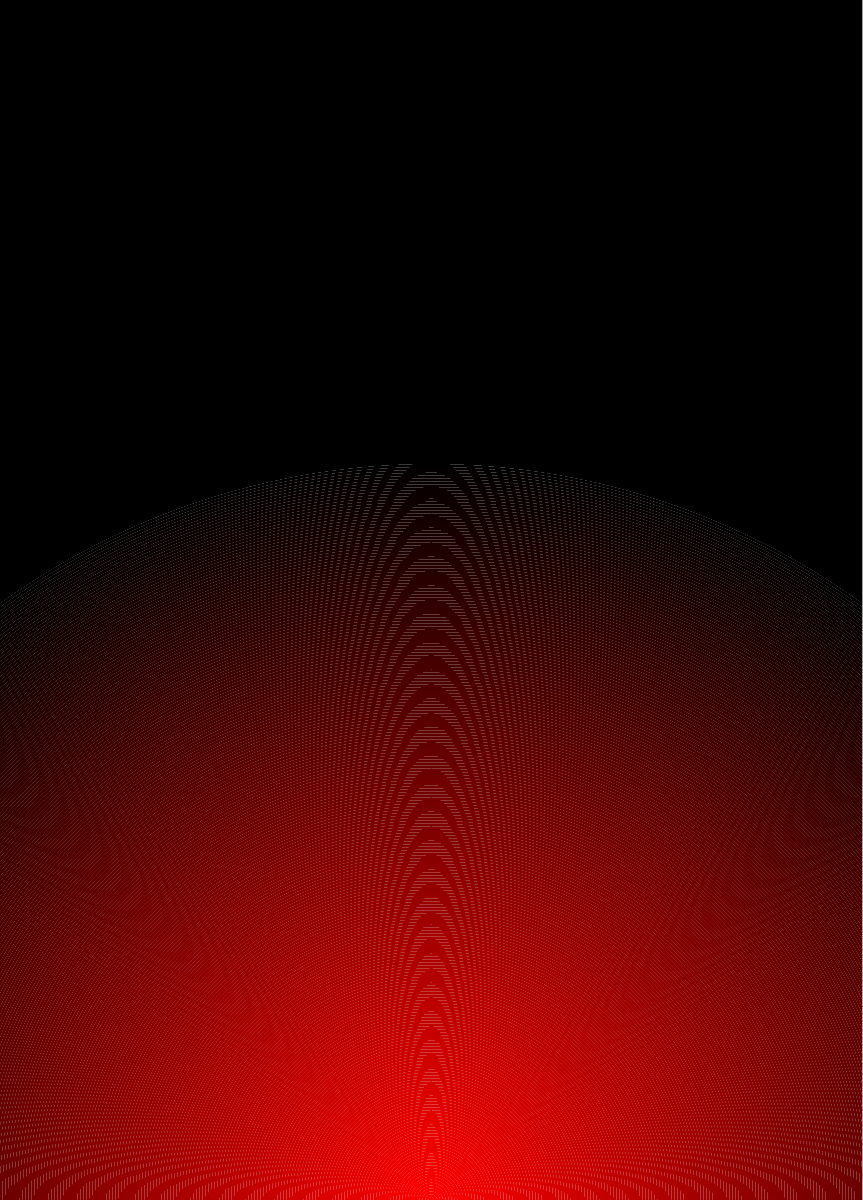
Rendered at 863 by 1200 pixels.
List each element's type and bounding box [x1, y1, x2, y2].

text_box [0, 0, 863, 1200]
